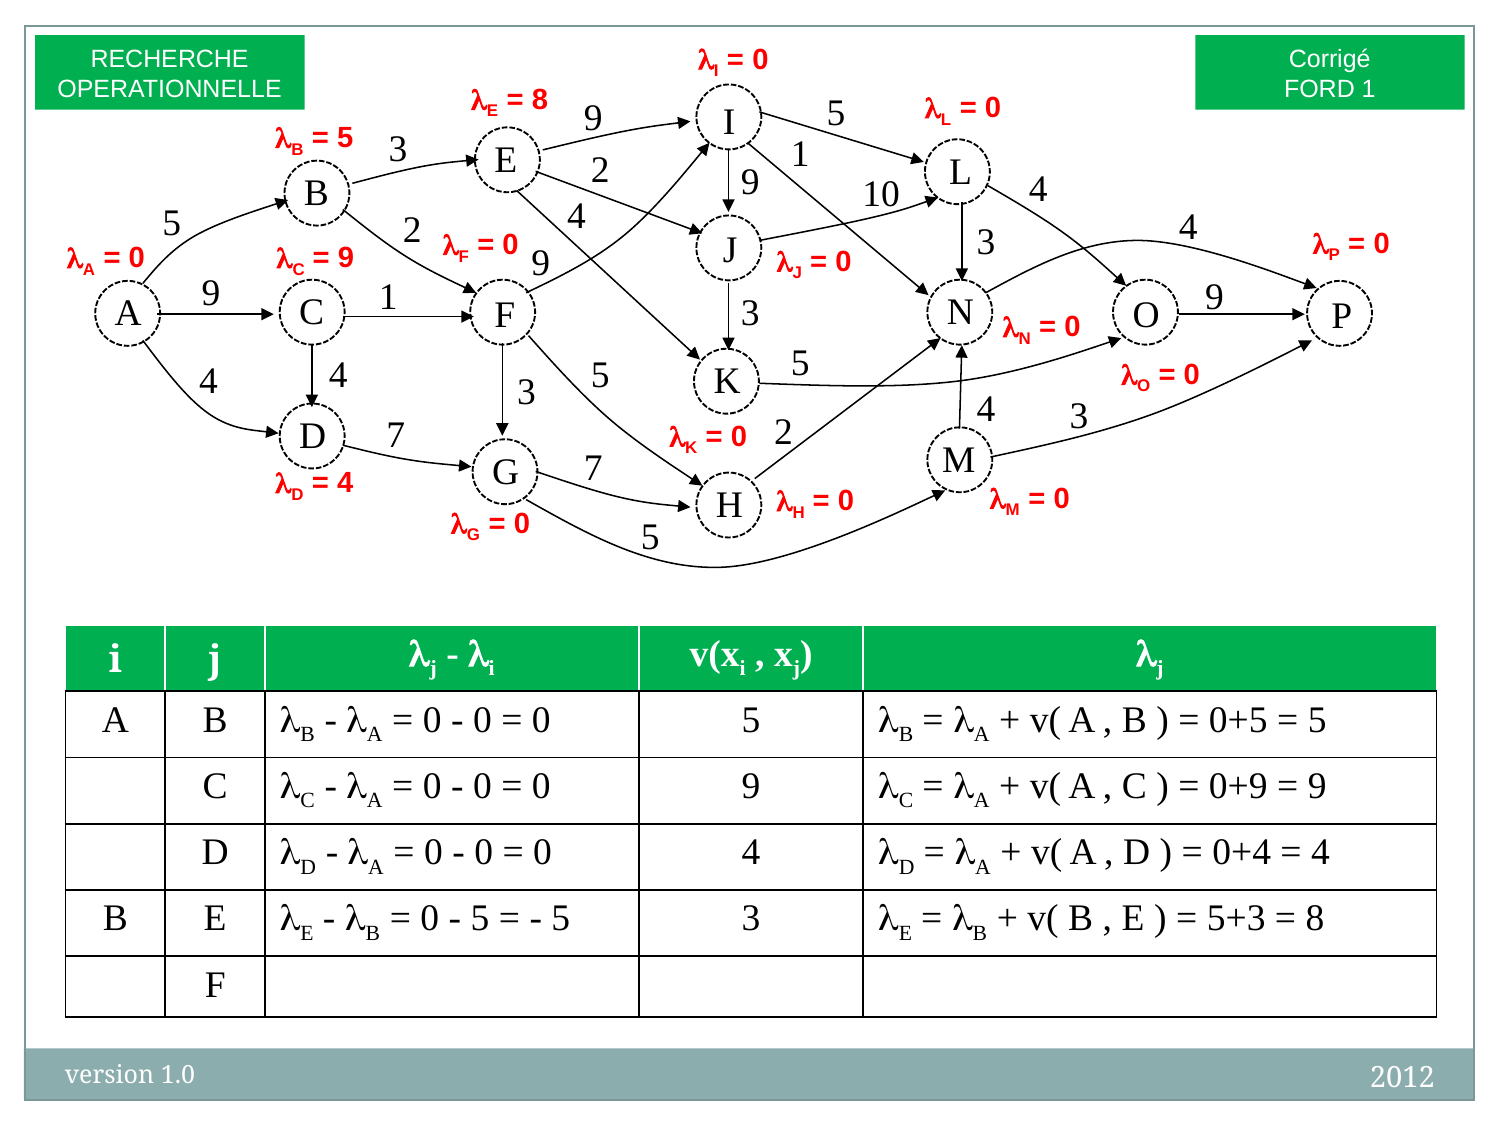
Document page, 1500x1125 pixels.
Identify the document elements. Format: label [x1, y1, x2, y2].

text_box [45, 32, 1389, 569]
table_cell [166, 891, 264, 955]
table_cell [864, 758, 1436, 823]
table_cell [864, 825, 1436, 889]
table_cell [640, 891, 862, 955]
table_cell [66, 891, 164, 955]
slide_number [950, 1050, 1450, 1111]
table_cell [266, 891, 638, 955]
table_cell [266, 692, 638, 757]
table_header [66, 626, 164, 690]
table_cell [66, 692, 164, 757]
table_cell [266, 957, 638, 1016]
table_cell [166, 692, 264, 757]
table_header [266, 626, 638, 690]
table_cell [864, 692, 1436, 757]
table_cell [640, 825, 862, 889]
table_header [640, 626, 862, 690]
table_cell [864, 891, 1436, 955]
text_box [902, 81, 1024, 136]
table_header [864, 626, 1436, 690]
table_cell [640, 692, 862, 757]
table_cell [66, 825, 164, 889]
text_box [1290, 217, 1412, 272]
table_cell [66, 758, 164, 823]
table_cell [166, 825, 264, 889]
text_box [1195, 35, 1465, 110]
table_cell [640, 957, 862, 1016]
table_cell [266, 758, 638, 823]
text_box [35, 35, 305, 110]
table_cell [166, 758, 264, 823]
footer [50, 1051, 638, 1112]
table_cell [640, 758, 862, 823]
table_cell [166, 957, 264, 1016]
table_cell [864, 957, 1436, 1016]
table_cell [266, 825, 638, 889]
table_cell [66, 957, 164, 1016]
table_header [166, 626, 264, 690]
